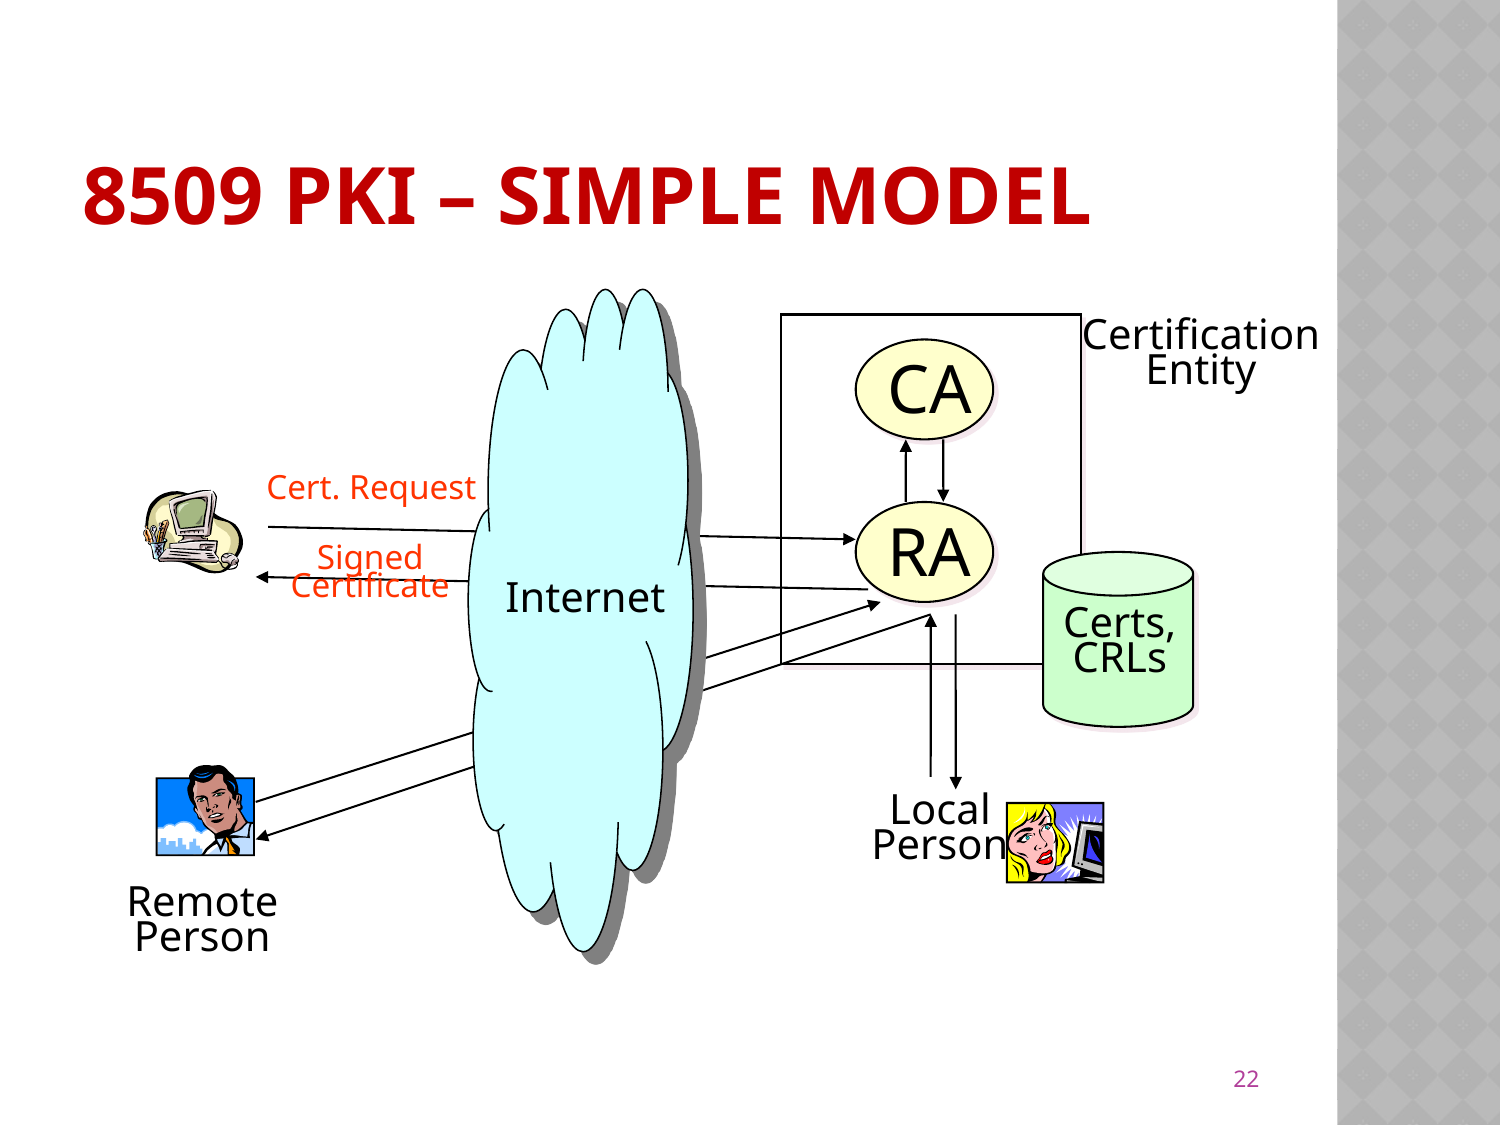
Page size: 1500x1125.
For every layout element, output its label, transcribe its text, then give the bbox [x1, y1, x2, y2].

picture [1005, 801, 1105, 884]
text_box [987, 368, 994, 411]
text_box [949, 614, 962, 790]
text_box CA [872, 339, 987, 435]
text_box [468, 289, 694, 952]
text_box Signed Certificate [268, 539, 473, 610]
text_box [937, 439, 950, 502]
text_box [706, 599, 881, 658]
text_box [1043, 551, 1194, 727]
picture [142, 489, 245, 575]
text_box [855, 357, 872, 422]
text_box [261, 766, 474, 842]
text_box [855, 519, 872, 585]
text_box [700, 532, 856, 546]
text_box [780, 314, 1081, 665]
text_box Certs, CRLs [1048, 601, 1192, 687]
text_box Certification Entity [1066, 314, 1335, 400]
text_box Cert. Request [251, 469, 488, 513]
text_box Remote Person [100, 881, 304, 967]
text_box [924, 614, 937, 777]
text_box [894, 597, 955, 602]
text_box [896, 435, 953, 440]
text_box [255, 571, 268, 584]
text_box Internet [490, 576, 681, 627]
text_box [987, 531, 994, 573]
text_box RA [872, 501, 987, 597]
text_box Local Person [856, 789, 1024, 875]
text_box [899, 439, 912, 502]
picture [155, 763, 256, 857]
slide_number 22 [1163, 1058, 1260, 1097]
title 8509 PKI – SIMPLE MODEL [75, 52, 1263, 240]
